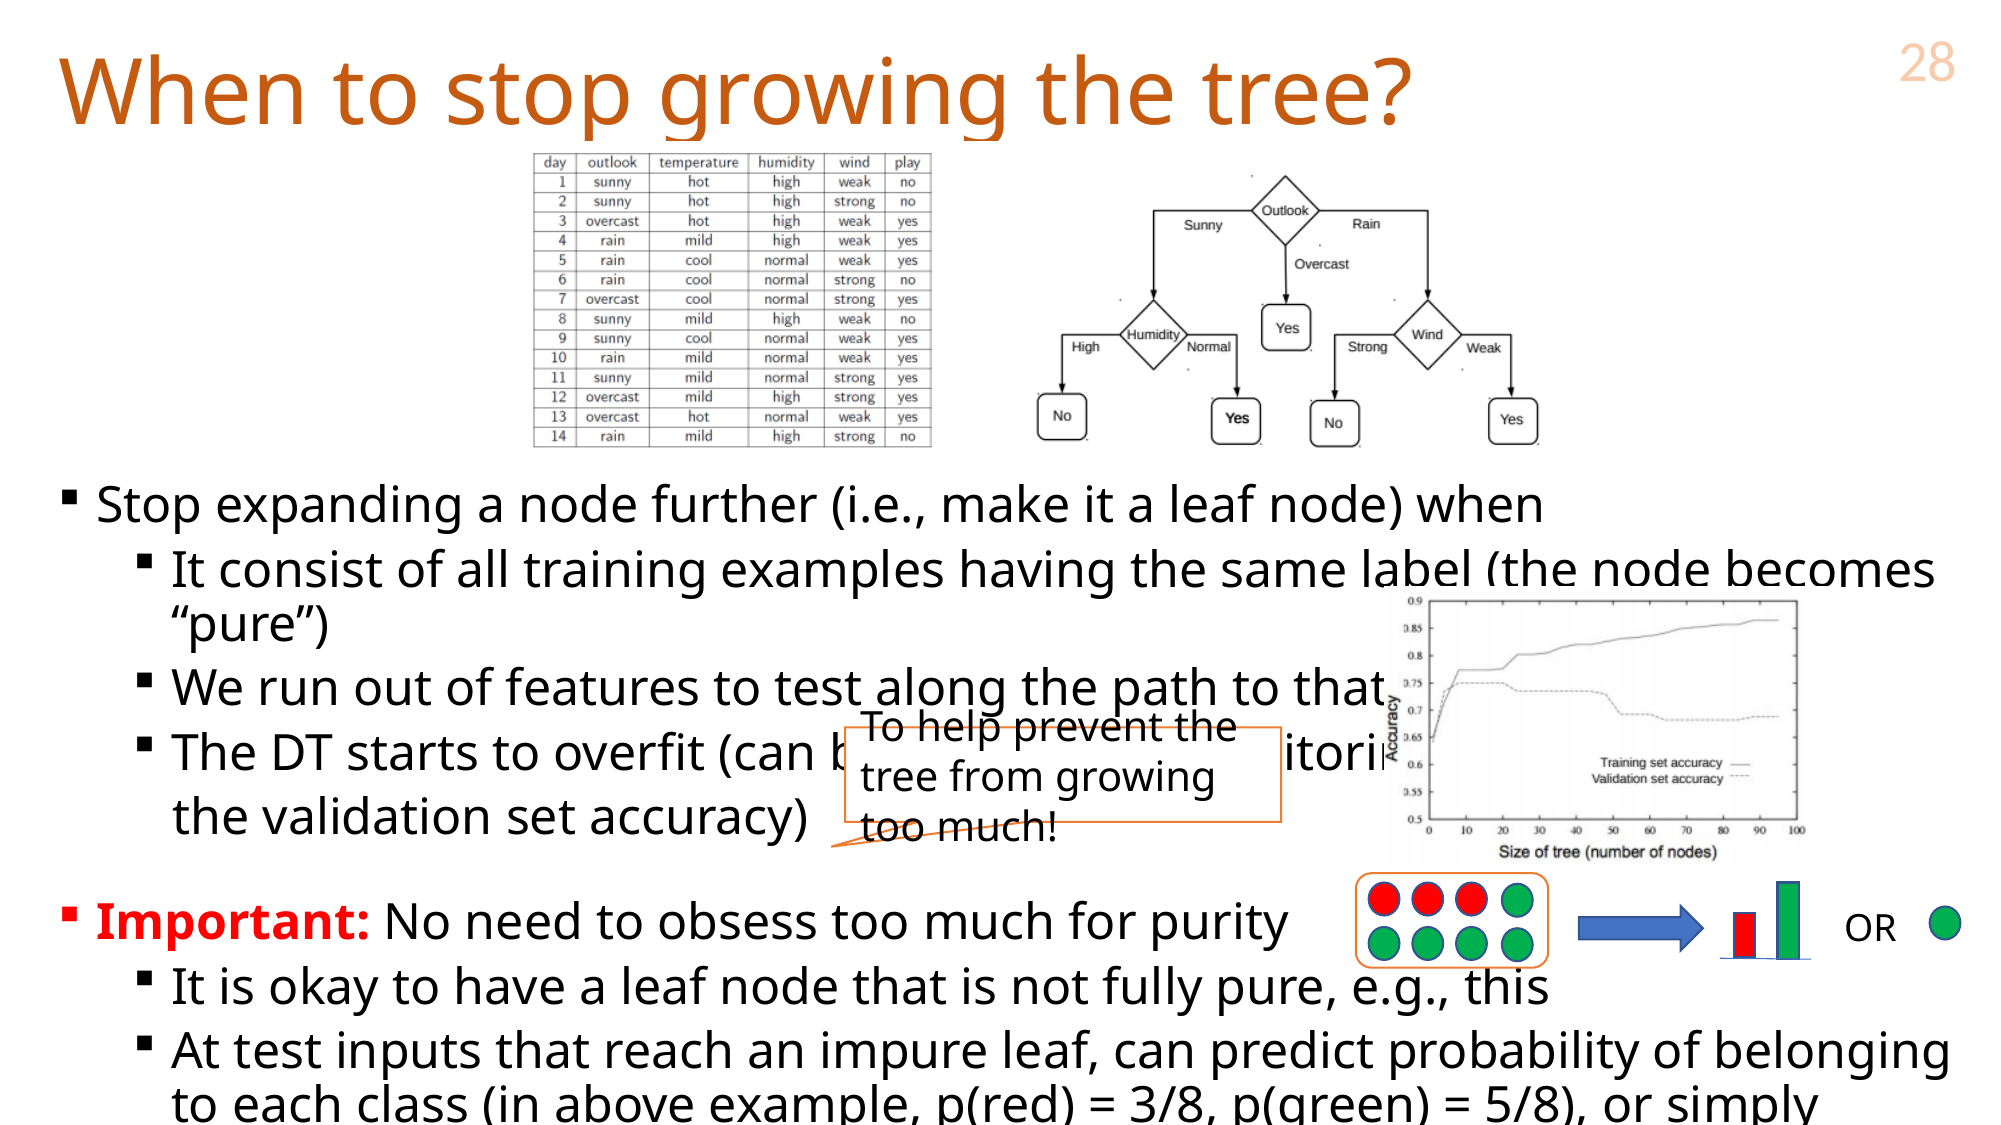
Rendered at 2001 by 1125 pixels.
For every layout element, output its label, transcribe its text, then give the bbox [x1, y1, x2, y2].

text_box [1928, 905, 1962, 941]
text_box [1367, 925, 1401, 962]
text_box [1411, 881, 1445, 917]
title When to stop growing the tree? [43, 27, 1970, 163]
text_box [1500, 882, 1534, 918]
picture [1384, 586, 1830, 869]
text_box [1411, 925, 1445, 962]
text_box [1455, 925, 1488, 962]
text_box [1733, 912, 1756, 958]
text_box 28 [1873, 27, 1973, 88]
text_box [1577, 903, 1705, 953]
text_box [1500, 927, 1534, 963]
text_box [1776, 881, 1800, 958]
picture [525, 141, 1549, 456]
text_box [1354, 872, 1550, 969]
text_box OR [1829, 896, 1912, 957]
list Stop expanding a node further (i.e., make it a leaf node) when It consist of all training examples having the same label (the node becomes “pure”) We run out of features to test along the path to that node The DT starts to overfit (can be checked by monitoring the validation set accuracy) Important: No need to obsess too much for purity It is okay to have a leaf node that is not fully pure, e.g., this At test inputs that reach an impure leaf, can predict probability of belonging to each class (in above example, p(red) = 3/8, p(green) = 5/8), or simply predict the majority label [43, 185, 1970, 1098]
text_box To help prevent the tree from growing too much! [830, 726, 1283, 848]
text_box [1455, 881, 1488, 917]
text_box [1367, 881, 1401, 917]
